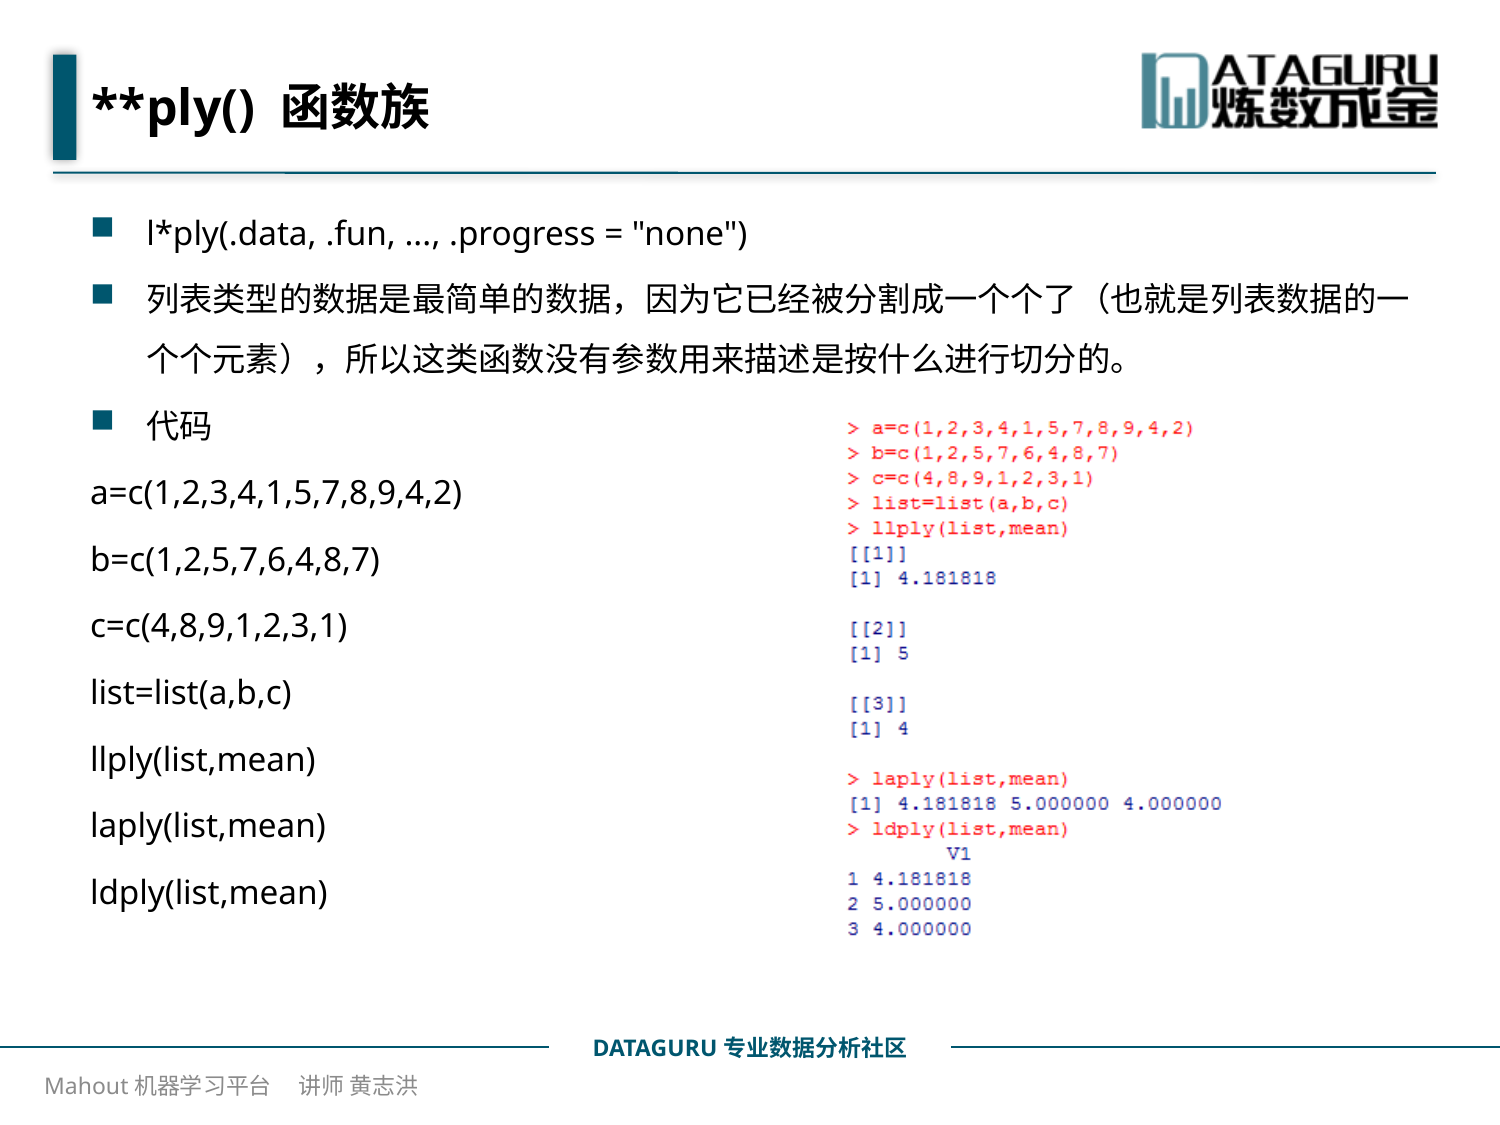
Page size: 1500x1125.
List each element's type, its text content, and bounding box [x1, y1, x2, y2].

picture [843, 420, 1233, 940]
list l*ply(.data, .fun, ..., .progress = "none") 列表类型的数据是最简单的数据，因为它已经被分割成一个个了（也就是列表数据的一个个元素），所以这类函数没有参数用来描述是按什么进行切分的。 代码 a=c(1,2,3,4,1,5,7,8,9,4,2) b=c(1,2,5,7,6,4,8,7) c=c(4,8,9,1,2,3,1) list=list(a,b,c) llply(list,mean) laply(list,mean) ldply(list,mean) [74, 184, 1426, 1024]
title **ply() 函数族 [76, 42, 1095, 169]
picture [1128, 42, 1452, 146]
